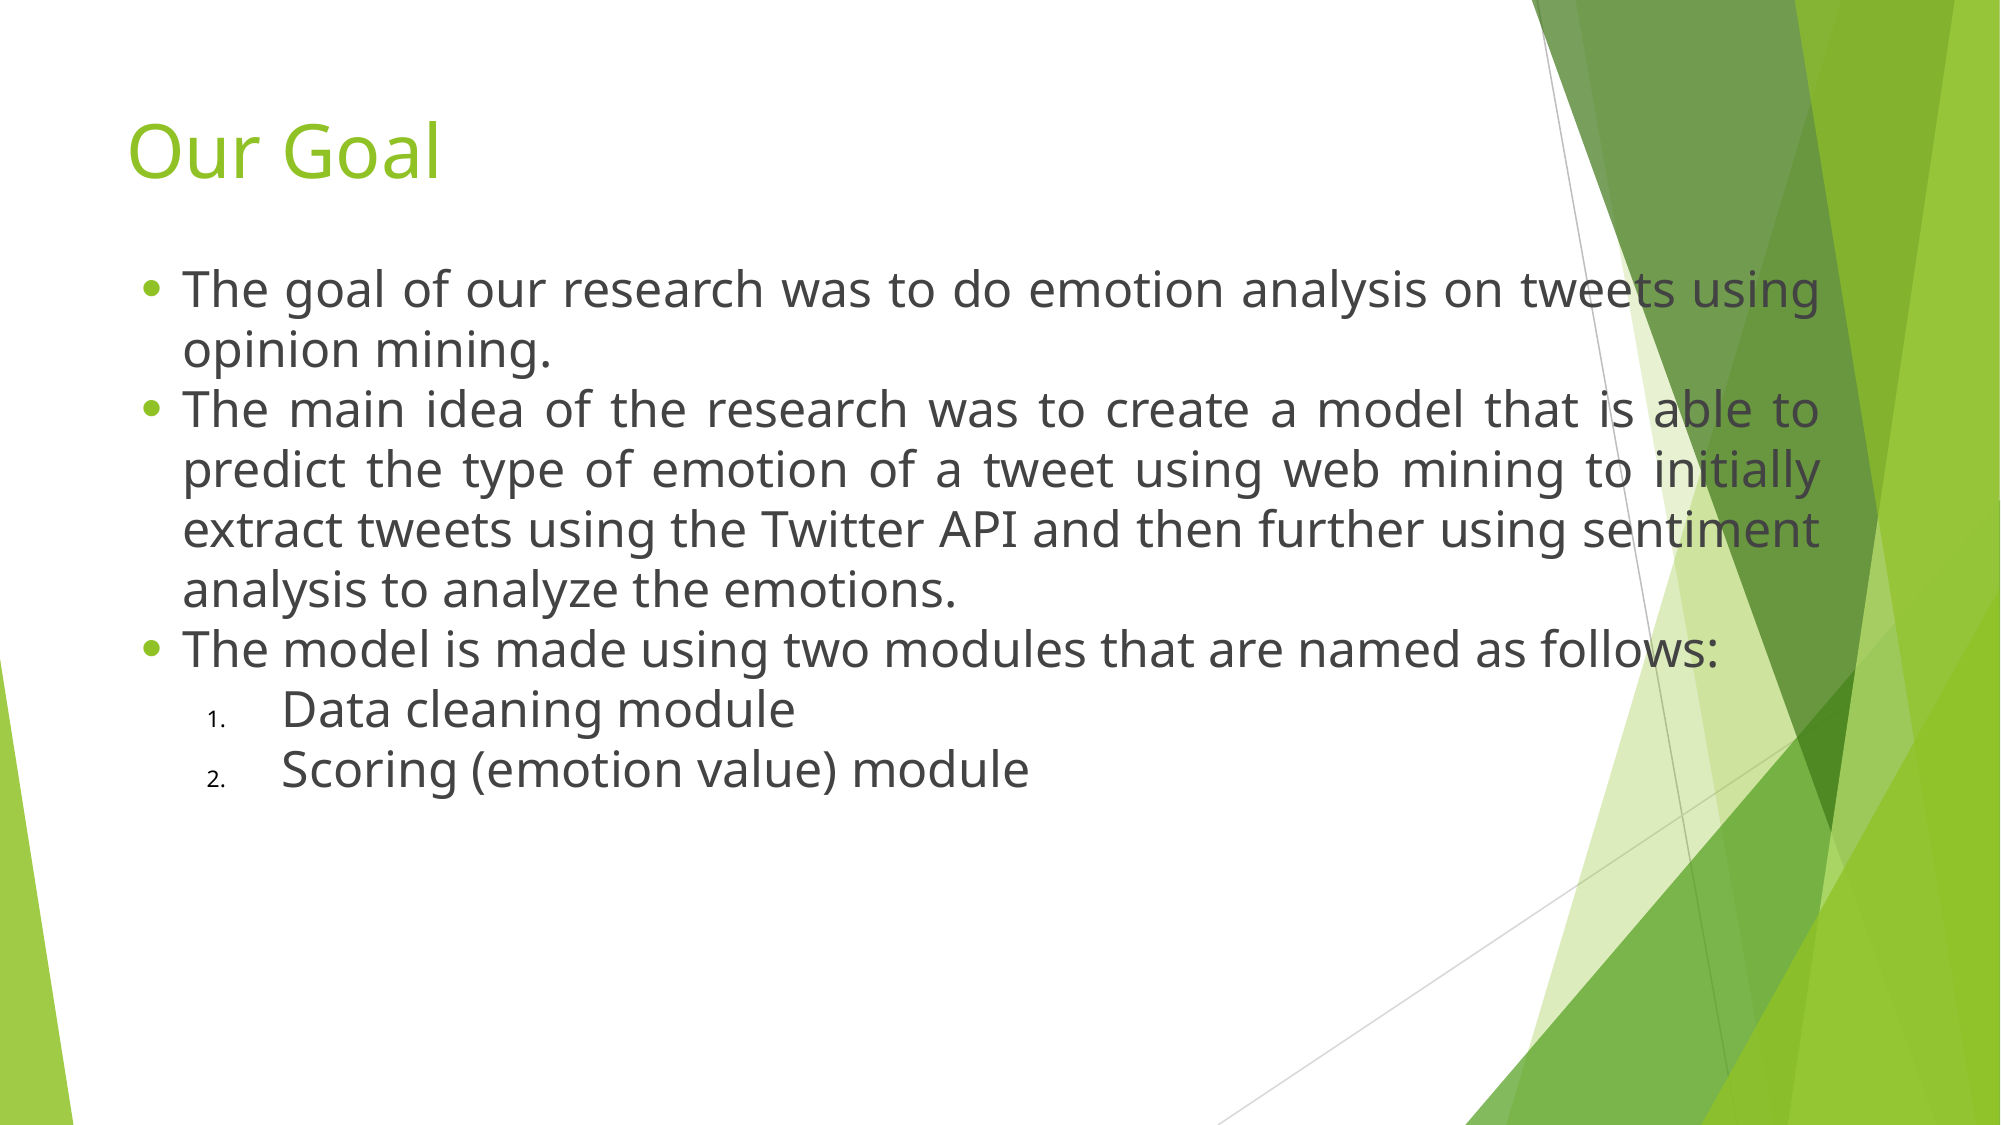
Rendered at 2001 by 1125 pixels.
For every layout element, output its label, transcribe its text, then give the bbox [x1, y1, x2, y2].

list The goal of our research was to do emotion analysis on tweets using opinion mining. The main idea of the research was to create a model that is able to predict the type of emotion of a tweet using web mining to initially extract tweets using the Twitter API and then further using sentiment analysis to analyze the emotions. The model is made using two modules that are named as follows: Data cleaning module Scoring (emotion value) module [111, 242, 1838, 900]
title Our Goal [111, 89, 1522, 218]
